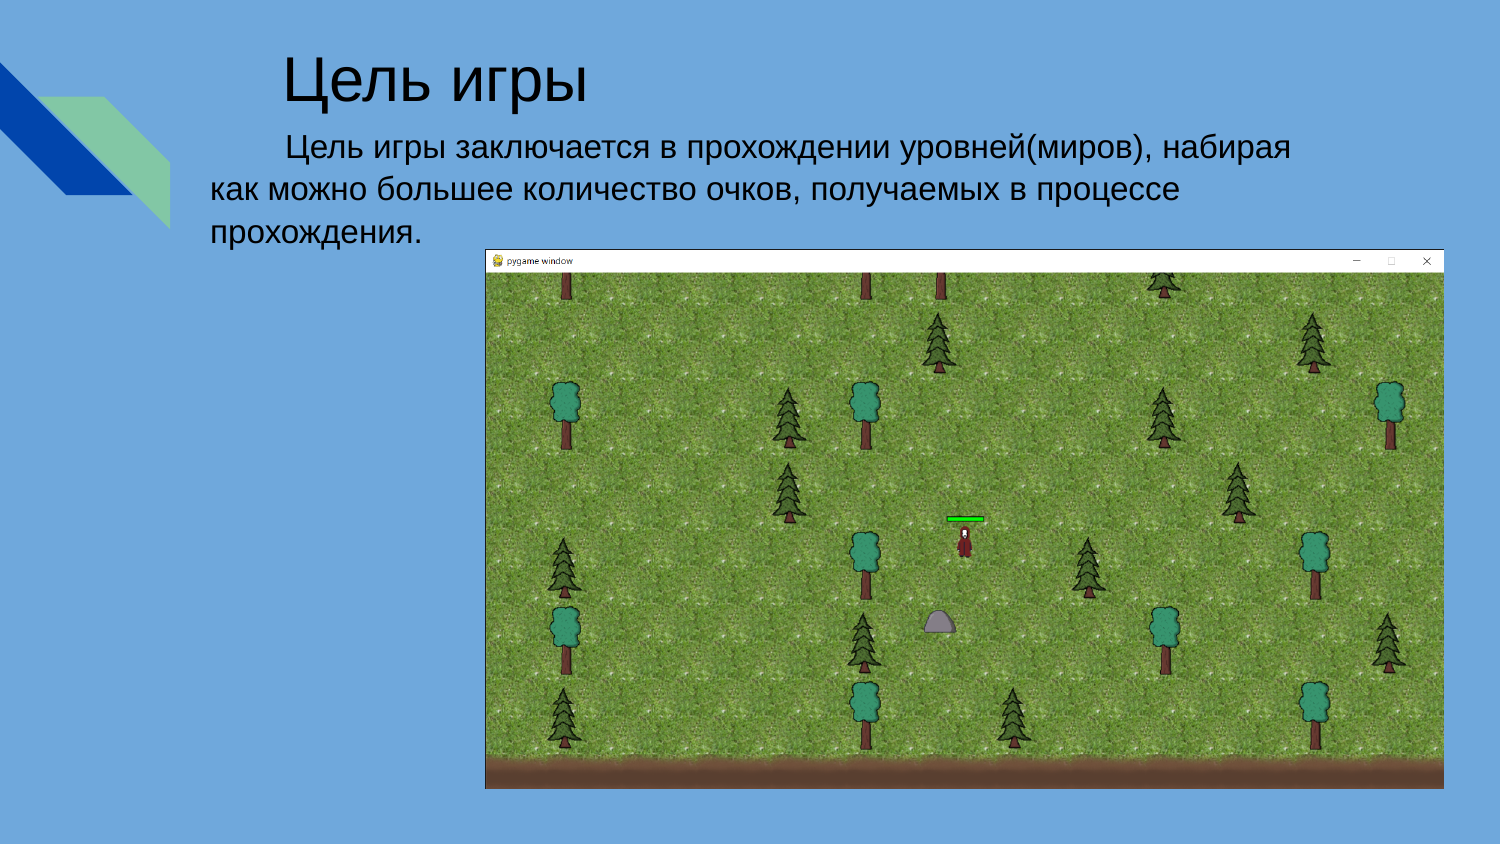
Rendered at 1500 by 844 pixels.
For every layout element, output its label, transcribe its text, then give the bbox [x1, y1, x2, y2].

picture [485, 249, 1445, 789]
list Цель игры заключается в прохождении уровней(миров), набирая как можно большее количество очков, получаемых в процессе прохождения. [195, 107, 1350, 586]
title Цель игры [0, 18, 1014, 169]
